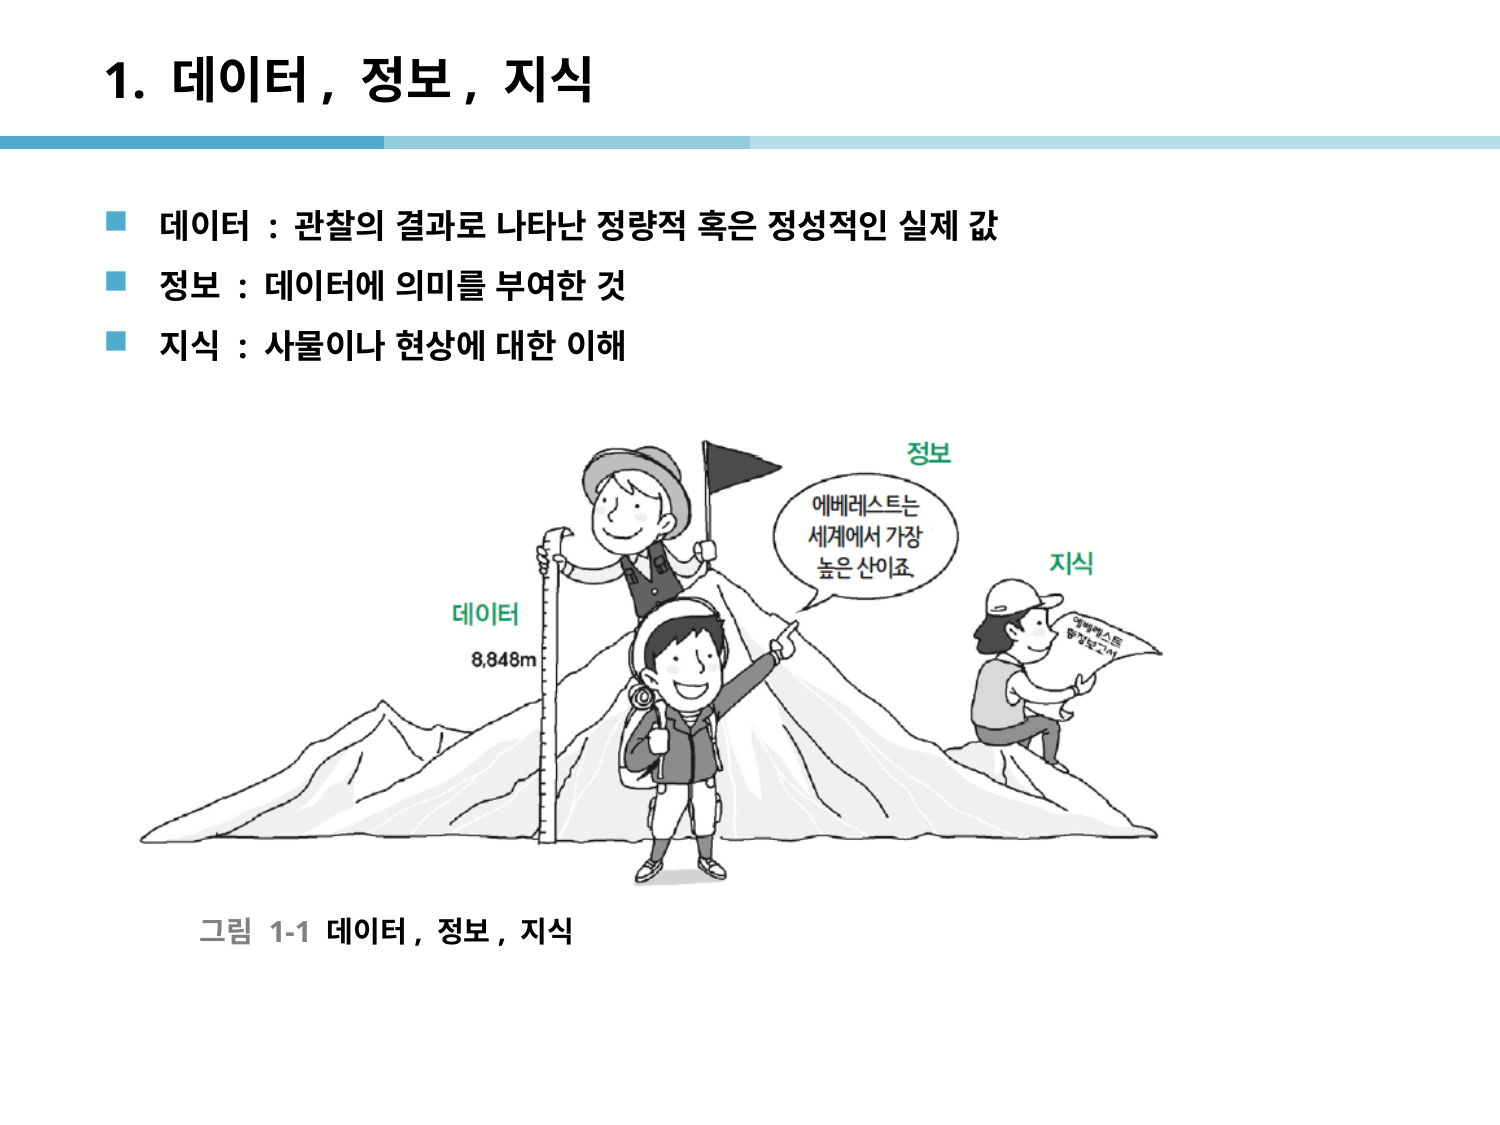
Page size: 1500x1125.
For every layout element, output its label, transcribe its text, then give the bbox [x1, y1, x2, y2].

title 1. 데이터, 정보, 지식 [88, 32, 1330, 124]
list 데이터 : 관찰의 결과로 나타난 정량적 혹은 정성적인 실제 값 정보 : 데이터에 의미를 부여한 것 지식 : 사물이나 현상에 대한 이해 [88, 177, 1412, 1077]
text_box 그림 1-1 데이터, 정보, 지식 [184, 907, 492, 955]
picture [123, 406, 1200, 888]
